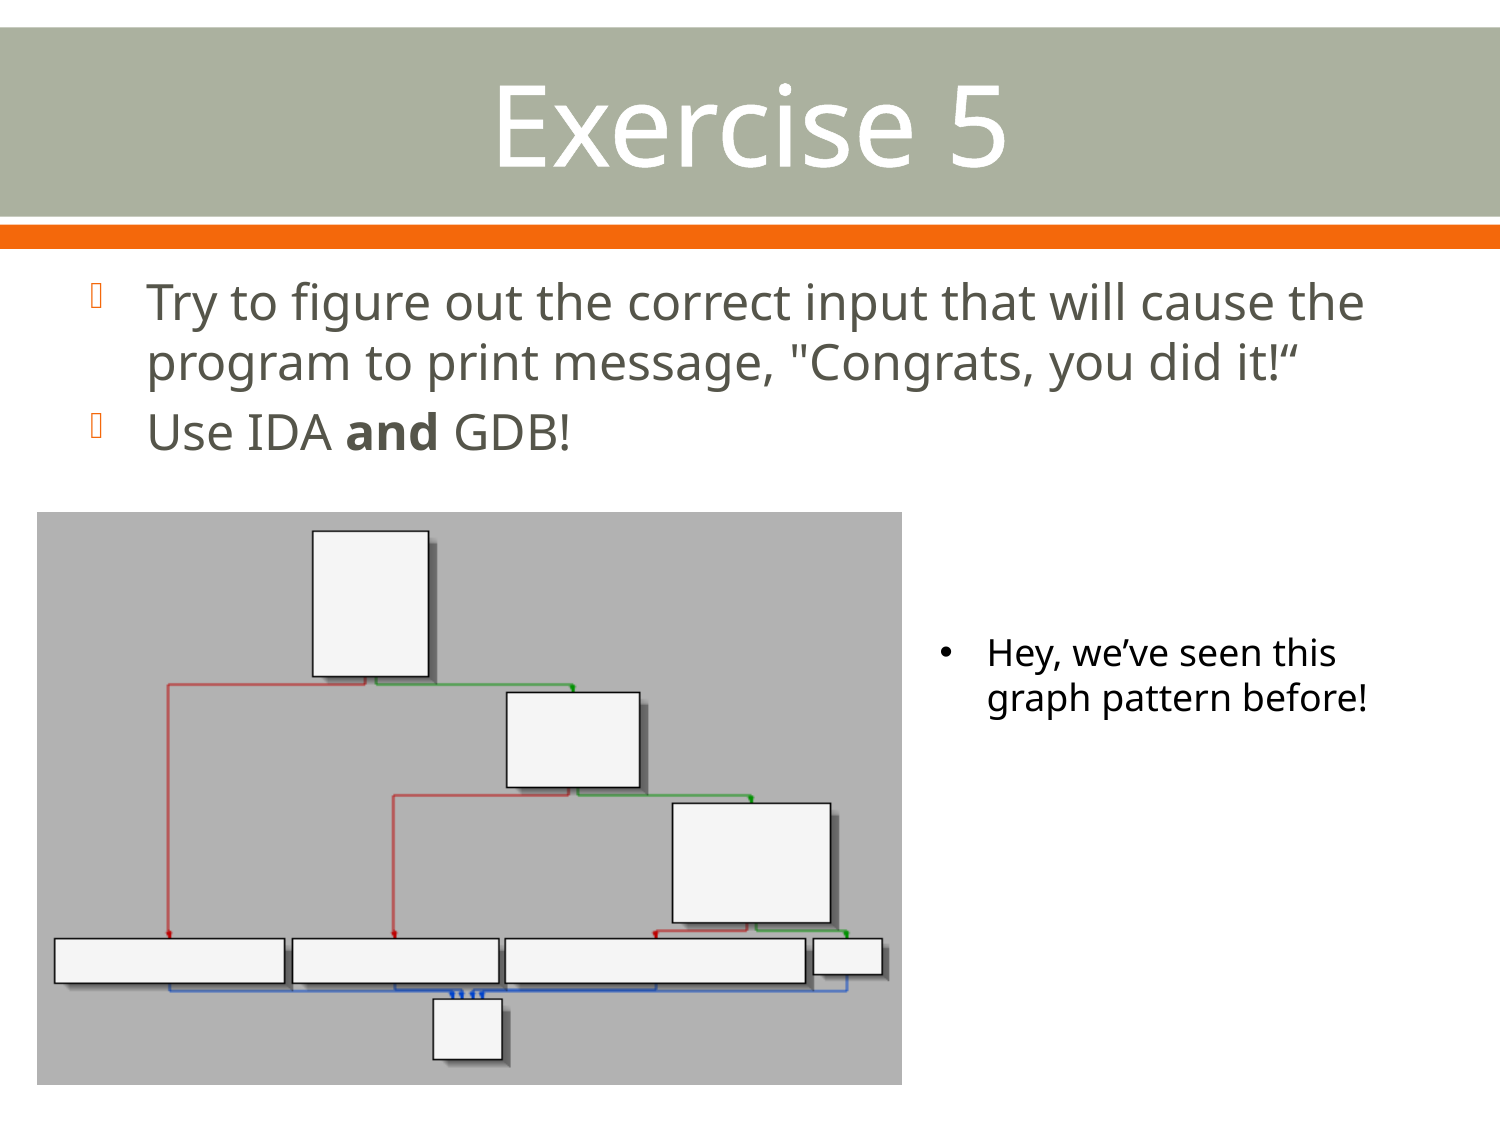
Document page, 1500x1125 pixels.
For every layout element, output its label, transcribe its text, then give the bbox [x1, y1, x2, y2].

title Exercise 5 [75, 29, 1425, 213]
text_box Hey, we’ve seen this graph pattern before! [924, 621, 1463, 727]
list Try to figure out the correct input that will cause the program to print message, "Congrats, you did it!“ Use IDA and GDB! [75, 262, 1425, 1005]
picture [37, 512, 902, 1085]
